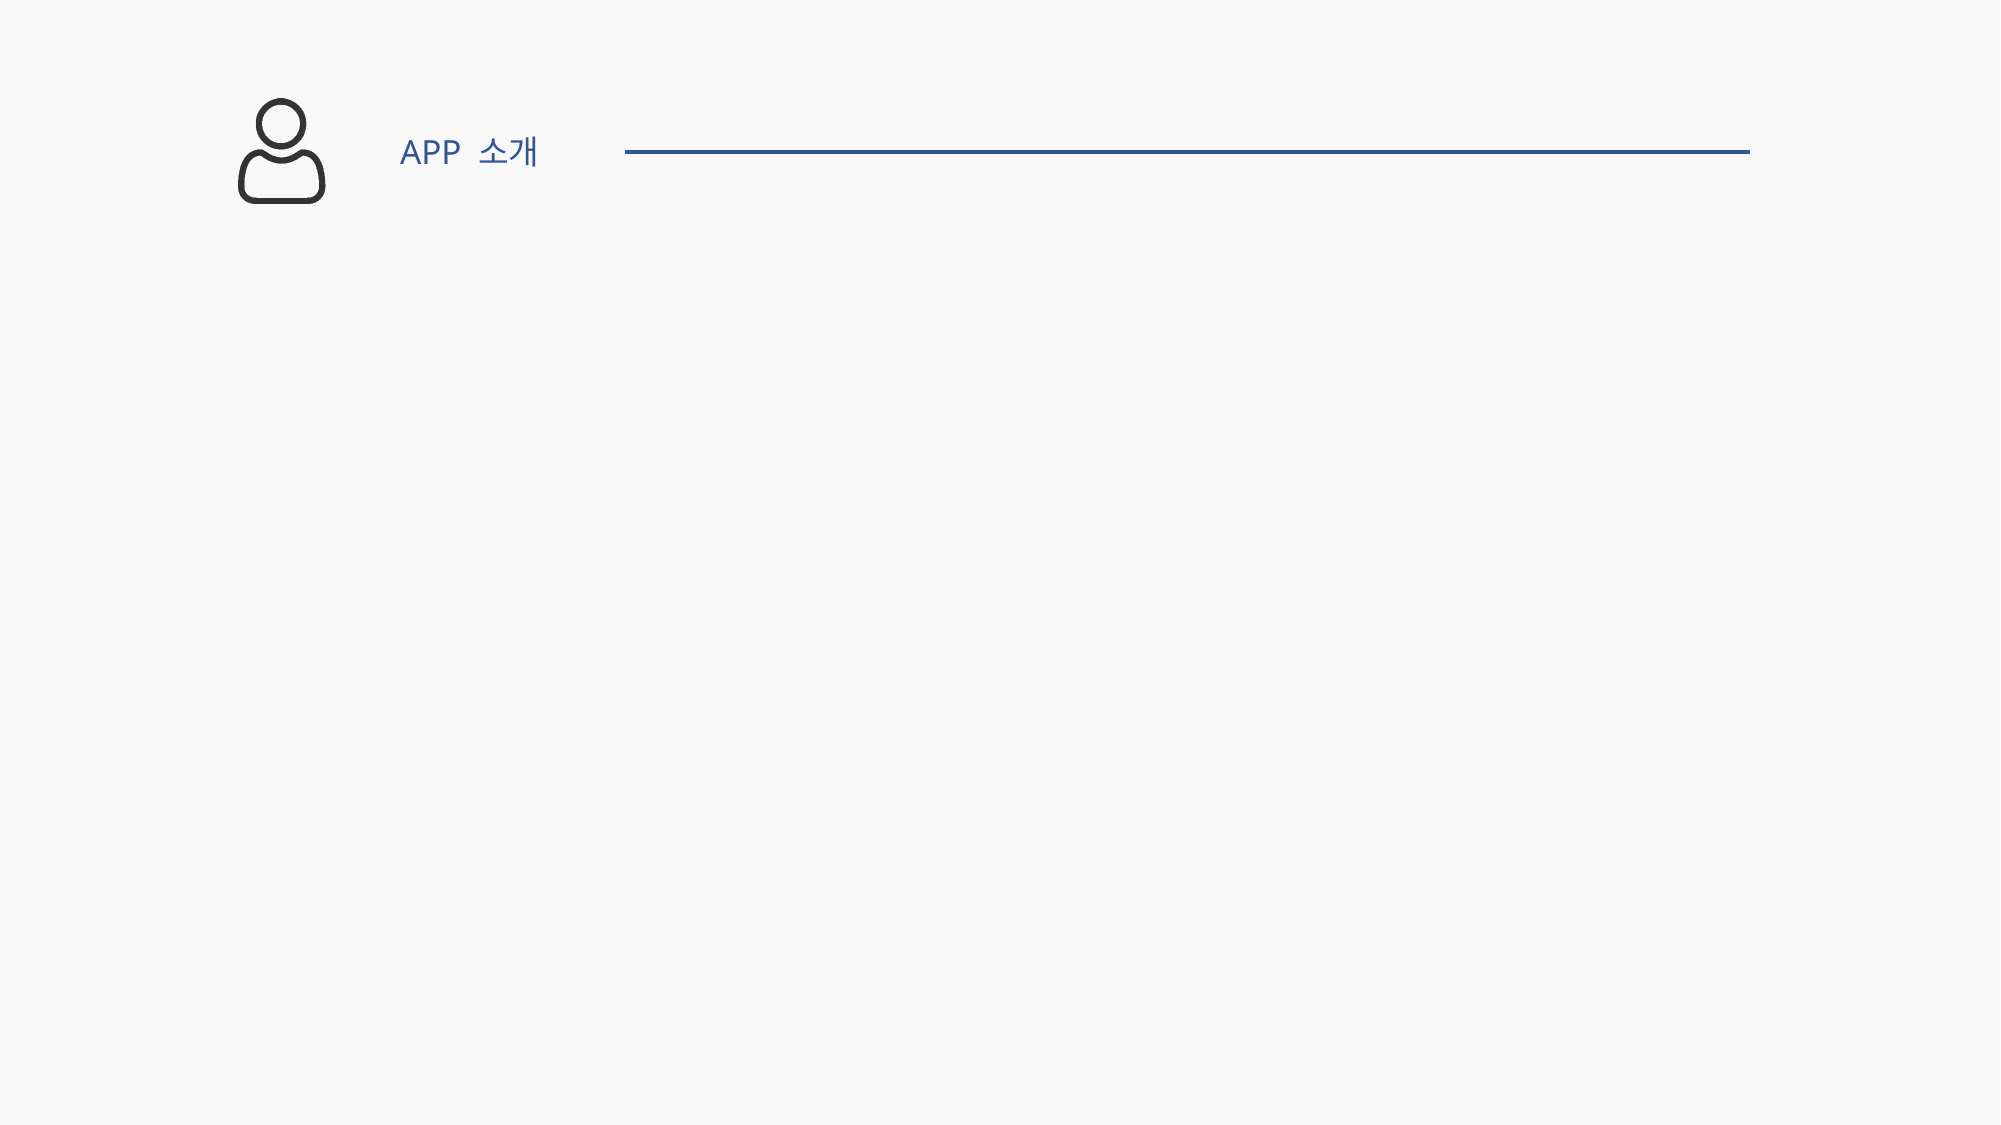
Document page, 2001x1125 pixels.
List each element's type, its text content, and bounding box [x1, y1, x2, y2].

text_box APP 소개 [385, 124, 726, 179]
picture [229, 98, 334, 204]
